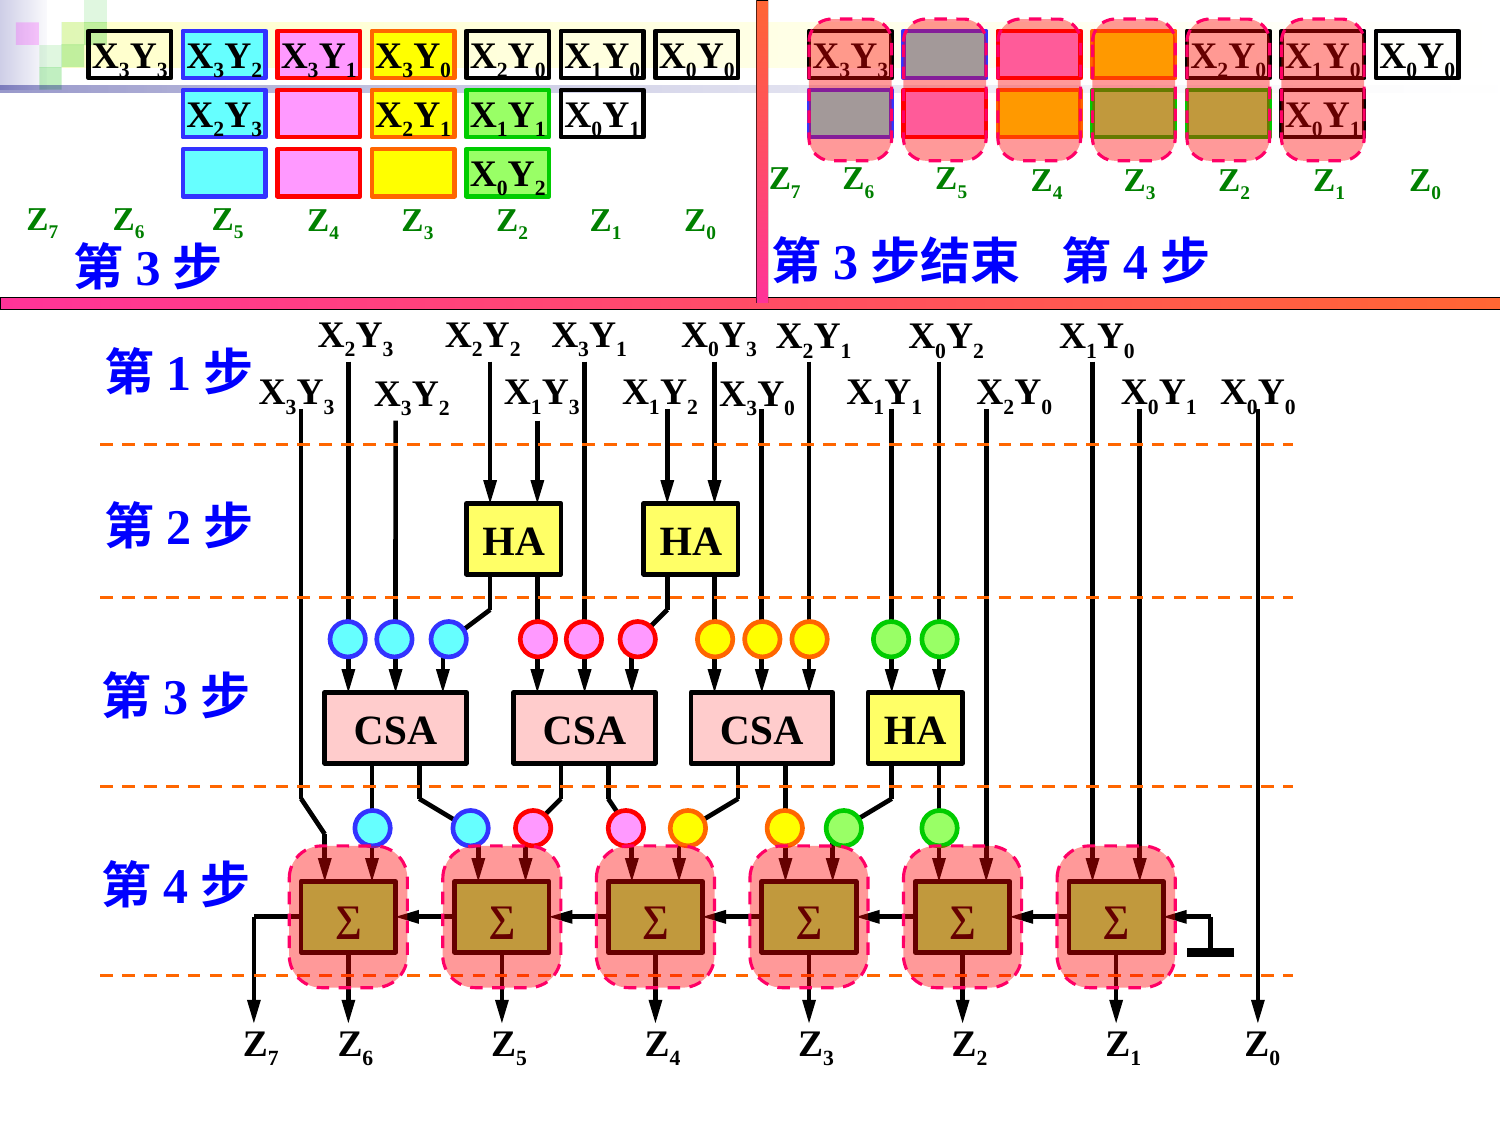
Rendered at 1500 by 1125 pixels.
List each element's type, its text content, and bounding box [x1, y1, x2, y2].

text_box HA [466, 503, 561, 575]
text_box [903, 19, 987, 161]
text_box [277, 89, 361, 138]
text_box [376, 810, 391, 846]
text_box X2Y1 [371, 89, 455, 138]
text_box HA [643, 503, 739, 575]
text_box CSA [690, 692, 833, 764]
text_box [589, 622, 602, 657]
text_box 第4步 [101, 845, 250, 921]
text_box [418, 798, 479, 835]
text_box 第3步 [73, 228, 223, 303]
text_box [289, 845, 408, 975]
text_box Y [656, 977, 663, 986]
text_box Z0 [1244, 1011, 1281, 1078]
text_box X2Y3 [182, 89, 266, 138]
text_box Z5 [211, 189, 244, 250]
text_box [460, 984, 497, 988]
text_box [678, 798, 739, 835]
text_box [1057, 845, 1176, 975]
text_box [921, 811, 934, 845]
text_box Z7 [242, 1011, 280, 1078]
text_box Z4 [1030, 150, 1063, 211]
text_box X1Y1 [846, 360, 923, 426]
text_box Z2 [495, 191, 529, 252]
text_box [897, 622, 909, 656]
text_box Y [956, 977, 962, 986]
text_box [966, 984, 1005, 988]
text_box X0Y1 [1120, 360, 1197, 426]
text_box X0Y0 [1219, 360, 1296, 426]
text_box [903, 845, 1022, 975]
text_box N [802, 977, 808, 985]
text_box [1074, 984, 1111, 988]
text_box [767, 622, 781, 657]
text_box [566, 622, 580, 657]
text_box X1Y2 [621, 360, 699, 426]
text_box [182, 148, 266, 197]
text_box [541, 621, 556, 657]
text_box Z2 [951, 1011, 988, 1078]
slide_number 67 [1074, 1024, 1426, 1101]
text_box [719, 622, 733, 657]
text_box N [810, 977, 817, 985]
text_box Z2 [1218, 150, 1251, 211]
text_box X2Y2 [444, 310, 521, 369]
text_box Z0 [1409, 150, 1442, 211]
text_box X0Y2 [466, 148, 550, 197]
text_box [808, 19, 892, 161]
text_box [767, 810, 781, 846]
text_box [352, 984, 390, 988]
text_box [832, 798, 892, 835]
text_box CSA [513, 692, 656, 764]
text_box Y [495, 977, 501, 985]
text_box X2Y0 [466, 30, 550, 79]
text_box 第1步 [104, 333, 254, 408]
text_box X1Y3 [503, 360, 580, 426]
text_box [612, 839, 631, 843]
text_box [756, 0, 769, 303]
text_box [637, 815, 644, 842]
text_box [354, 811, 367, 845]
text_box X3Y2 [373, 361, 450, 428]
text_box HA [868, 692, 963, 764]
text_box X3Y0 [371, 30, 455, 79]
text_box [620, 626, 627, 654]
text_box Z5 [935, 149, 968, 210]
text_box C＝0？ [456, 839, 477, 843]
text_box Z1 [589, 191, 622, 252]
text_box N [1117, 977, 1124, 985]
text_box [525, 798, 562, 835]
text_box Z3 [1123, 150, 1156, 211]
text_box [833, 839, 858, 843]
text_box Z3 [798, 1011, 835, 1078]
text_box X3Y2 [182, 30, 266, 79]
text_box [791, 622, 804, 656]
text_box X1Y0 [1058, 310, 1136, 370]
text_box Z3 [401, 191, 434, 252]
text_box [515, 816, 520, 840]
text_box [943, 810, 958, 845]
text_box Y [963, 977, 968, 985]
text_box CSA [324, 692, 467, 764]
text_box [660, 984, 698, 988]
text_box [306, 984, 343, 988]
text_box [943, 621, 958, 657]
text_box [376, 621, 391, 657]
text_box X1Y0 [560, 30, 644, 79]
text_box [277, 148, 361, 197]
text_box X0Y3 [680, 310, 758, 369]
text_box 第3步结束 [771, 221, 1021, 297]
text_box [697, 622, 710, 657]
text_box [442, 845, 561, 975]
text_box [613, 984, 651, 988]
text_box X3Y1 [277, 30, 361, 79]
text_box N [1109, 977, 1115, 985]
text_box [921, 622, 934, 656]
text_box X0Y2 [908, 310, 985, 370]
text_box [1092, 19, 1176, 161]
text_box [1186, 19, 1270, 161]
text_box X2Y0 [976, 360, 1053, 426]
text_box X3Y0 [719, 361, 796, 428]
text_box X3Y1 [551, 310, 628, 369]
text_box X1Y1 [466, 89, 550, 138]
text_box Z4 [644, 1011, 681, 1078]
text_box [371, 148, 455, 197]
text_box X0Y1 [560, 89, 644, 138]
text_box 第3步 [101, 656, 250, 732]
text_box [300, 798, 325, 835]
text_box [430, 626, 438, 654]
text_box X0Y0 [655, 30, 739, 79]
text_box [744, 622, 757, 657]
text_box [873, 622, 887, 657]
text_box Z6 [112, 189, 145, 250]
text_box [526, 839, 547, 843]
text_box N [341, 977, 348, 986]
text_box [997, 19, 1081, 161]
text_box Z7 [768, 149, 801, 210]
text_box [920, 984, 958, 988]
text_box X3Y3 [88, 30, 172, 79]
text_box [399, 622, 413, 657]
text_box X0Y0 [1375, 30, 1459, 79]
text_box Z6 [337, 1011, 374, 1078]
text_box [482, 815, 489, 842]
text_box Z1 [1105, 1011, 1142, 1078]
text_box [507, 984, 544, 988]
text_box 第2步 [104, 486, 254, 562]
text_box [767, 984, 804, 988]
text_box [1281, 19, 1365, 161]
text_box [749, 845, 869, 975]
text_box Z7 [26, 189, 59, 250]
text_box [814, 622, 828, 657]
text_box Z6 [842, 149, 875, 210]
text_box [352, 622, 366, 657]
text_box [1121, 984, 1158, 988]
text_box [330, 622, 343, 657]
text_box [631, 609, 668, 646]
text_box Y [649, 977, 655, 985]
text_box [520, 622, 533, 657]
text_box [0, 297, 1500, 310]
text_box Z5 [490, 1011, 528, 1078]
text_box Z4 [306, 191, 340, 252]
text_box [596, 845, 715, 975]
text_box [790, 811, 803, 845]
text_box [442, 609, 491, 646]
text_box 第4步 [1061, 221, 1210, 297]
text_box Y [503, 977, 510, 985]
text_box Z0 [683, 191, 717, 252]
text_box X3Y3 [258, 360, 335, 426]
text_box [607, 798, 633, 835]
text_box Z1 [1313, 150, 1346, 211]
text_box X2Y3 [317, 310, 394, 369]
text_box [814, 984, 851, 988]
text_box X2Y1 [775, 310, 852, 370]
